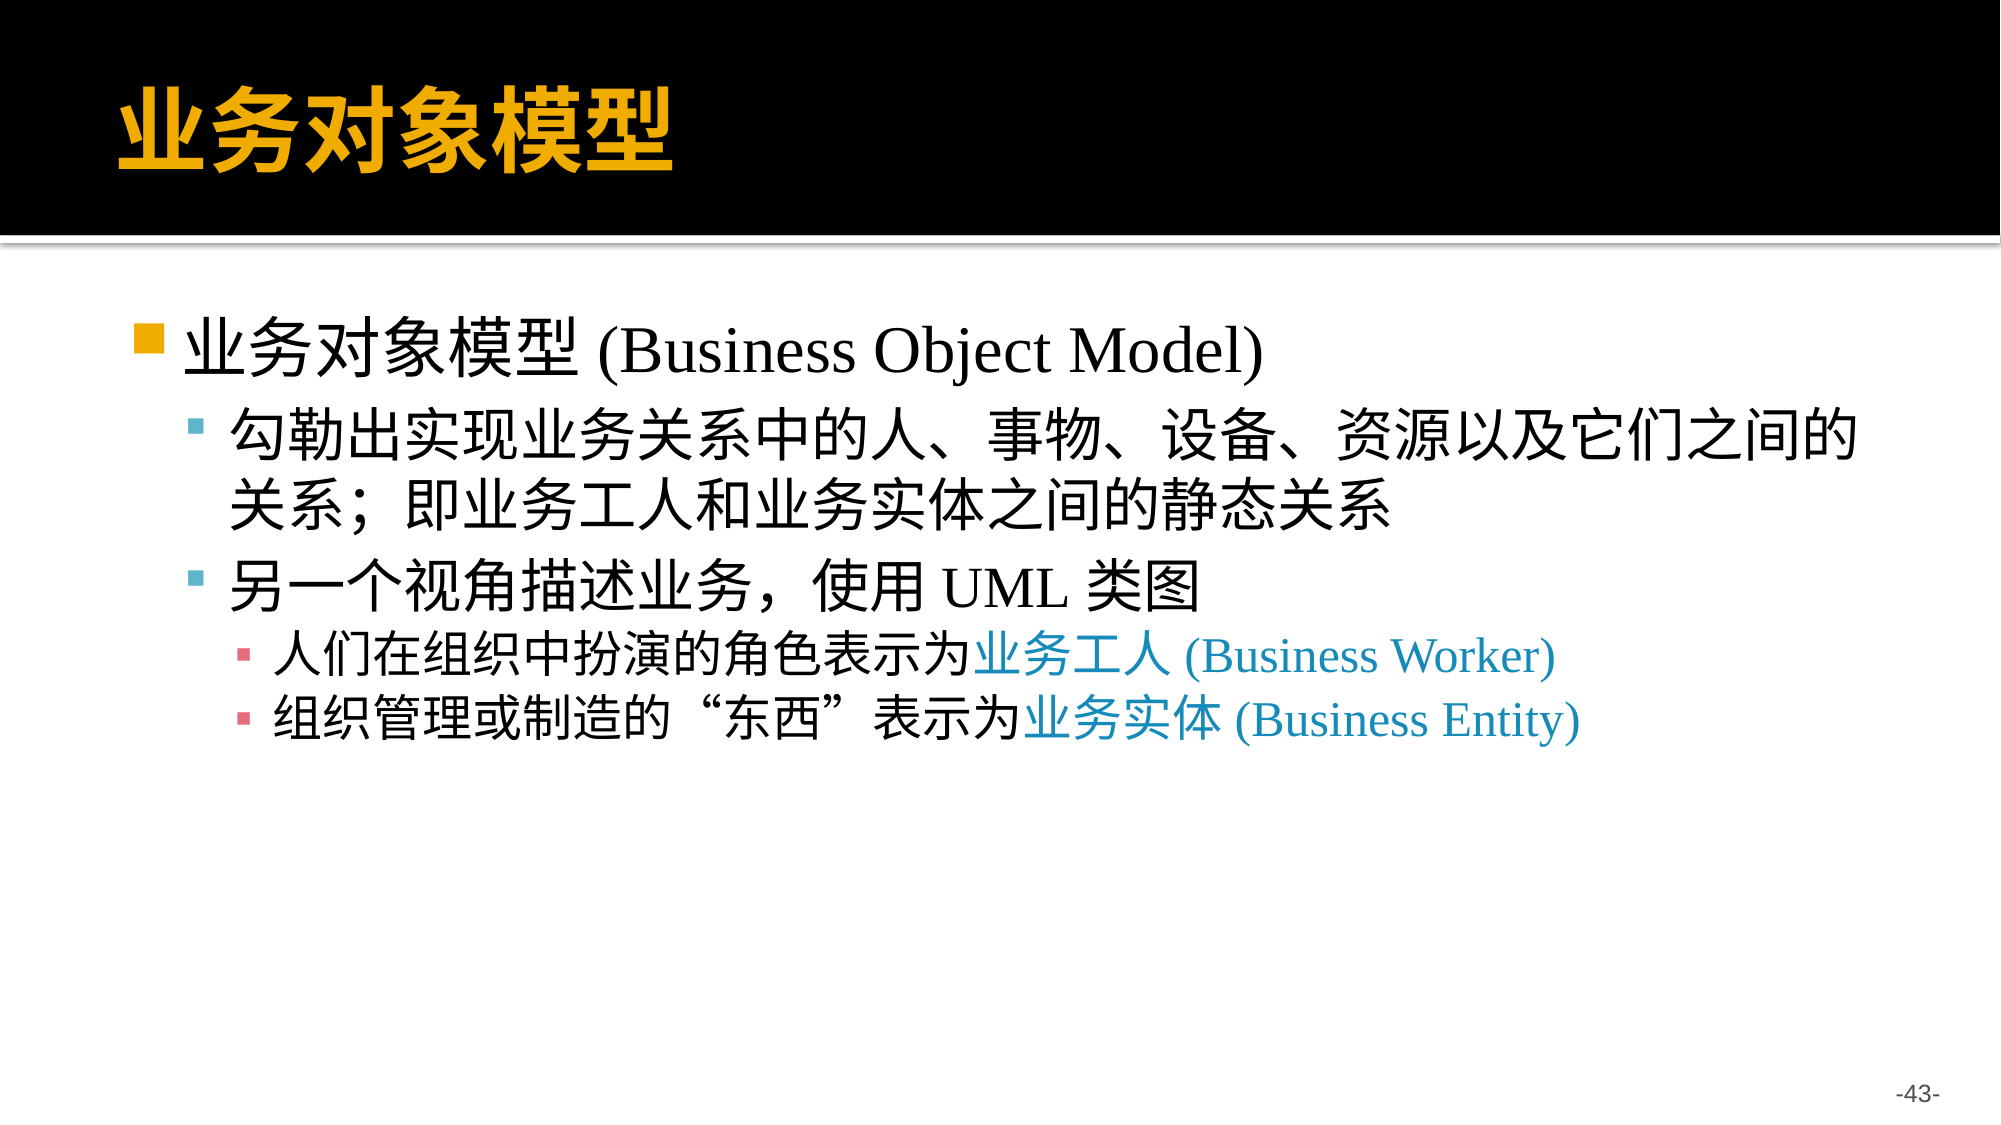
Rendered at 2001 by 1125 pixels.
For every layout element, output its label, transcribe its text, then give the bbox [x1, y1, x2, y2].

slide_number -43- [1794, 1062, 1955, 1108]
title 业务对象模型 [99, 25, 1900, 231]
list 业务对象模型(Business Object Model) 勾勒出实现业务关系中的人、事物、设备、资源以及它们之间的关系；即业务工人和业务实体之间的静态关系 另一个视角描述业务，使用UML类图 人们在组织中扮演的角色表示为业务工人(Business Worker) 组织管理或制造的“东西”表示为业务实体(Business Entity) [99, 291, 1900, 1050]
